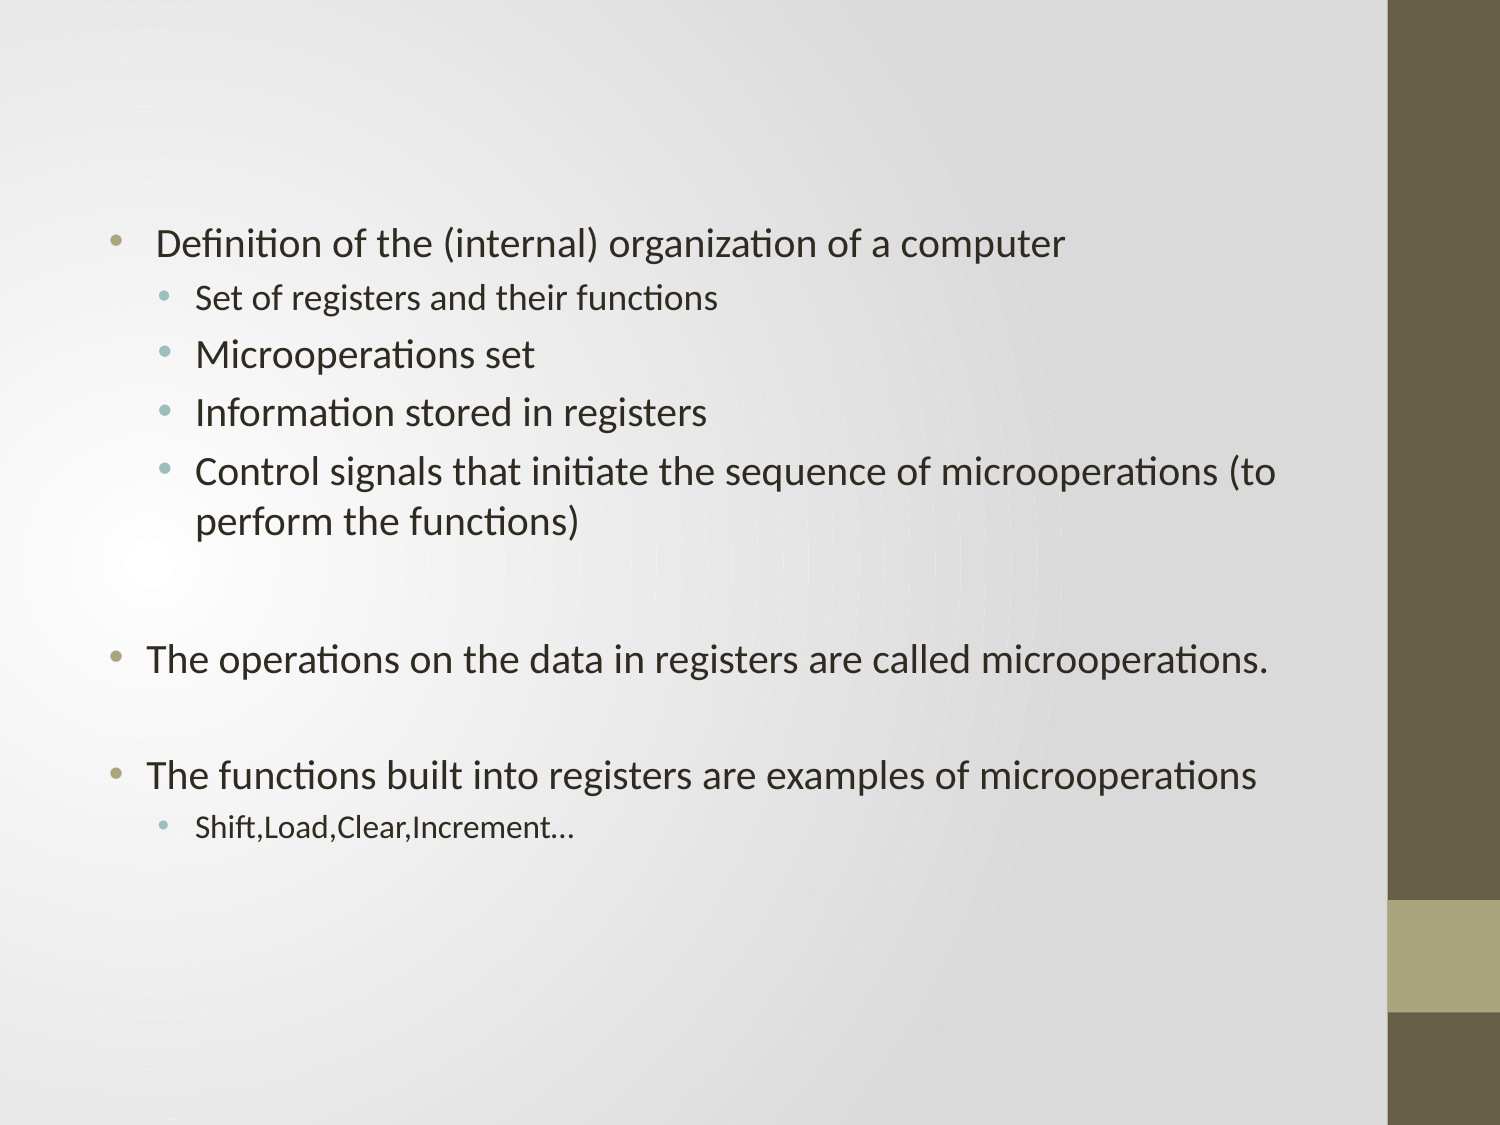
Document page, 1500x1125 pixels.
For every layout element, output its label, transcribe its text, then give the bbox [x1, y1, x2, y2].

list Definition of the (internal) organization of a computer Set of registers and their functions Microoperations set Information stored in registers Control signals that initiate the sequence of microoperations (to perform the functions) The operations on the data in registers are called microoperations. The functions built into registers are examples of microoperations Shift,Load,Clear,Increment… [75, 208, 1325, 1050]
